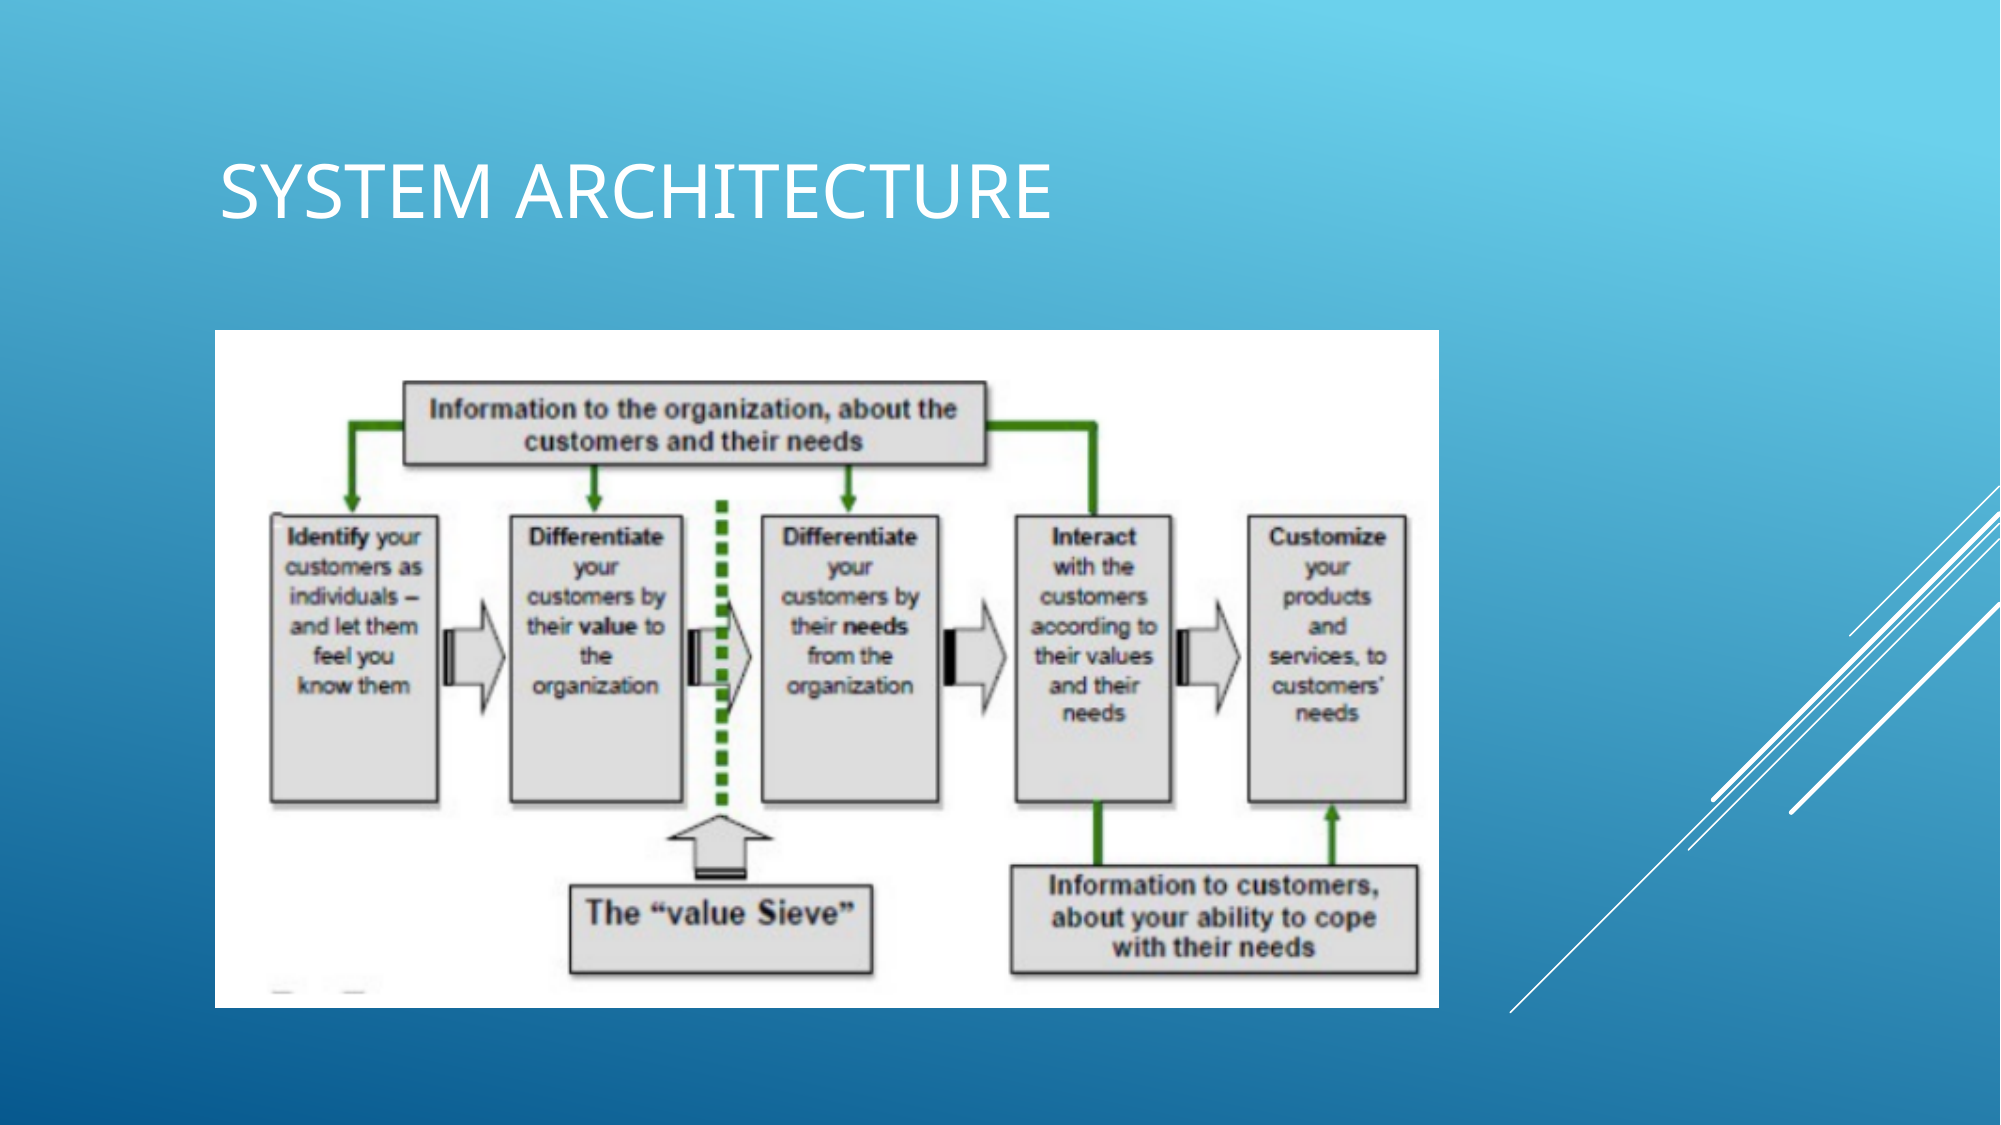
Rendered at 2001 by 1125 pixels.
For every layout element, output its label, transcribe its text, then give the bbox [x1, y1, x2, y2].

title SYSTEM ARCHITECTURE [204, 64, 1605, 312]
picture [215, 330, 1440, 1008]
